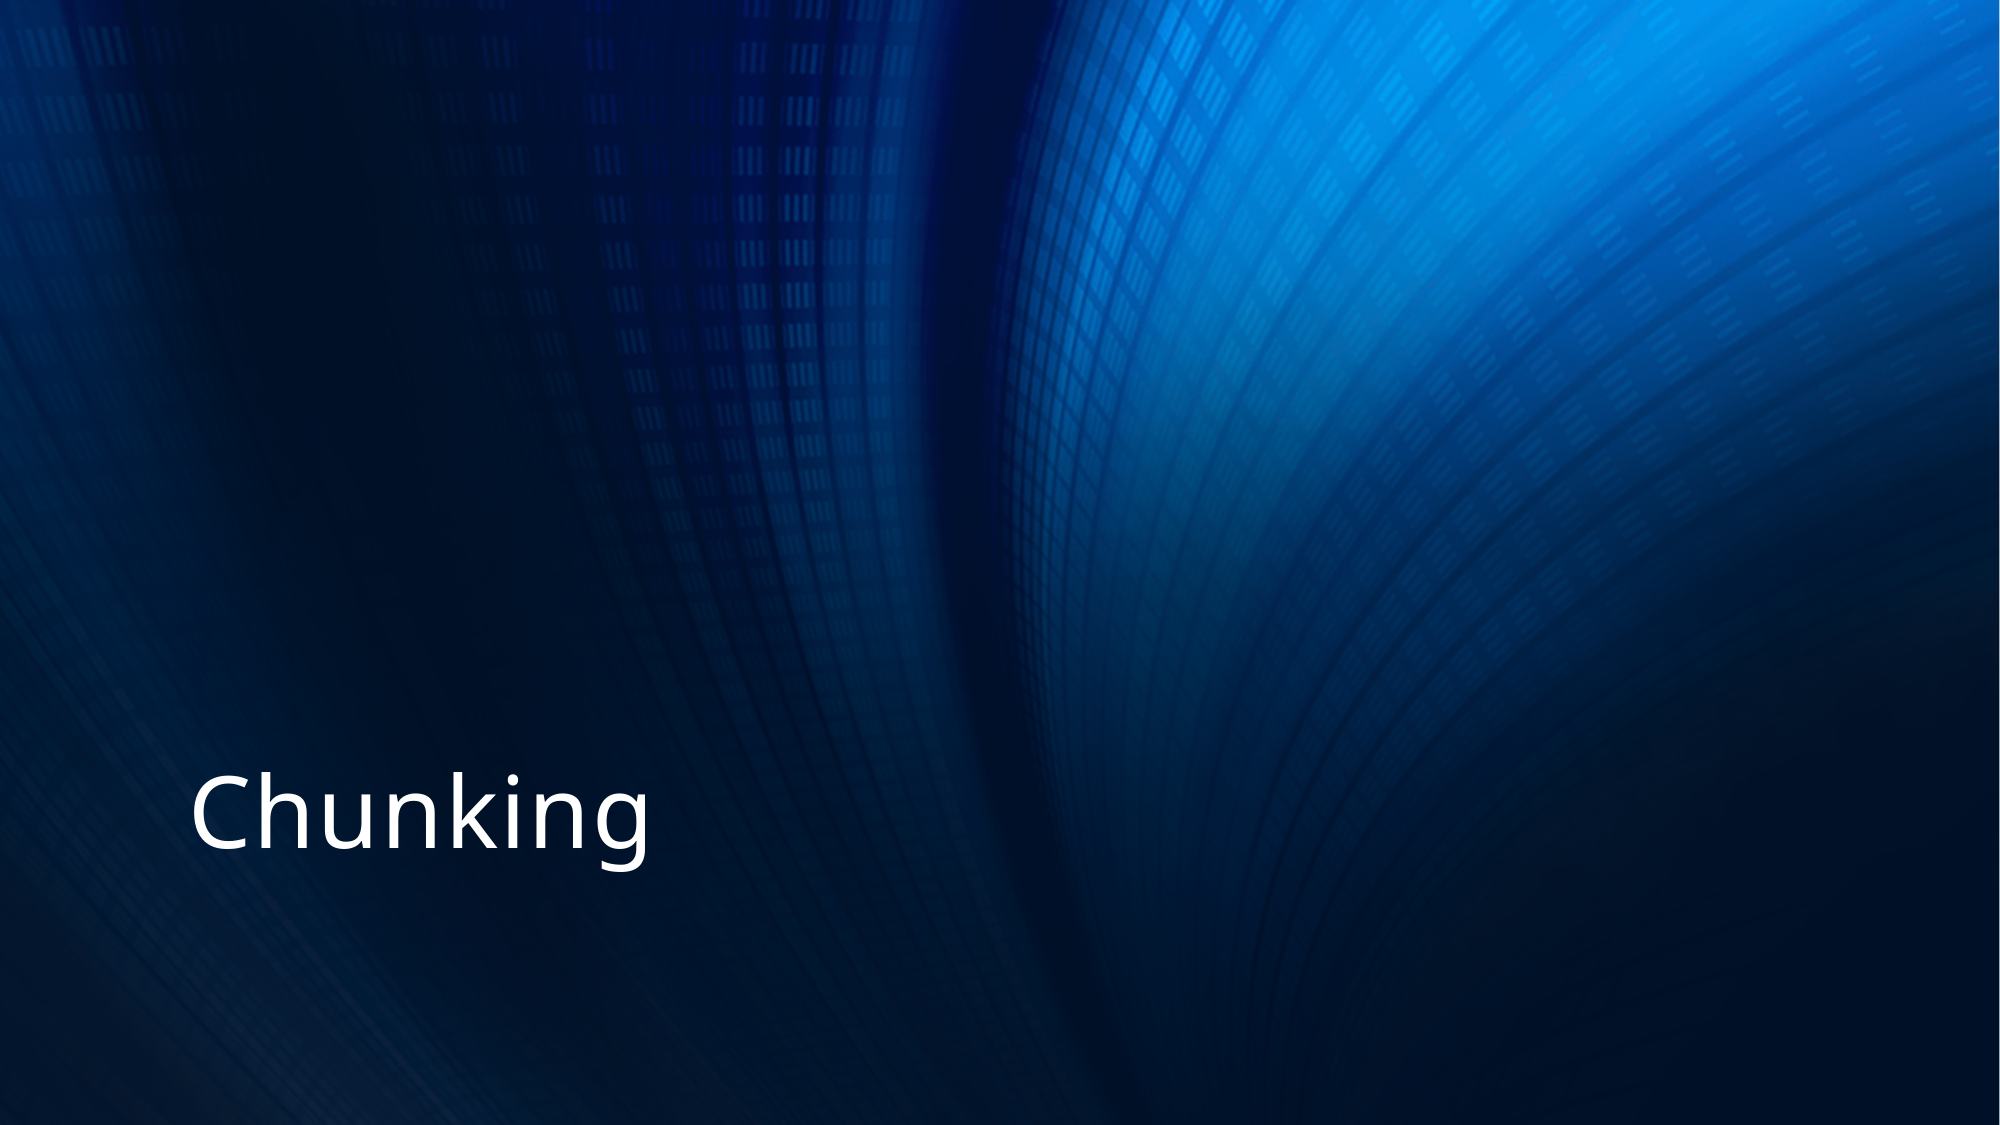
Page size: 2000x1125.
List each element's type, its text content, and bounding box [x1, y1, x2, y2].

picture [0, 0, 2000, 1125]
title Chunking [173, 412, 1600, 875]
